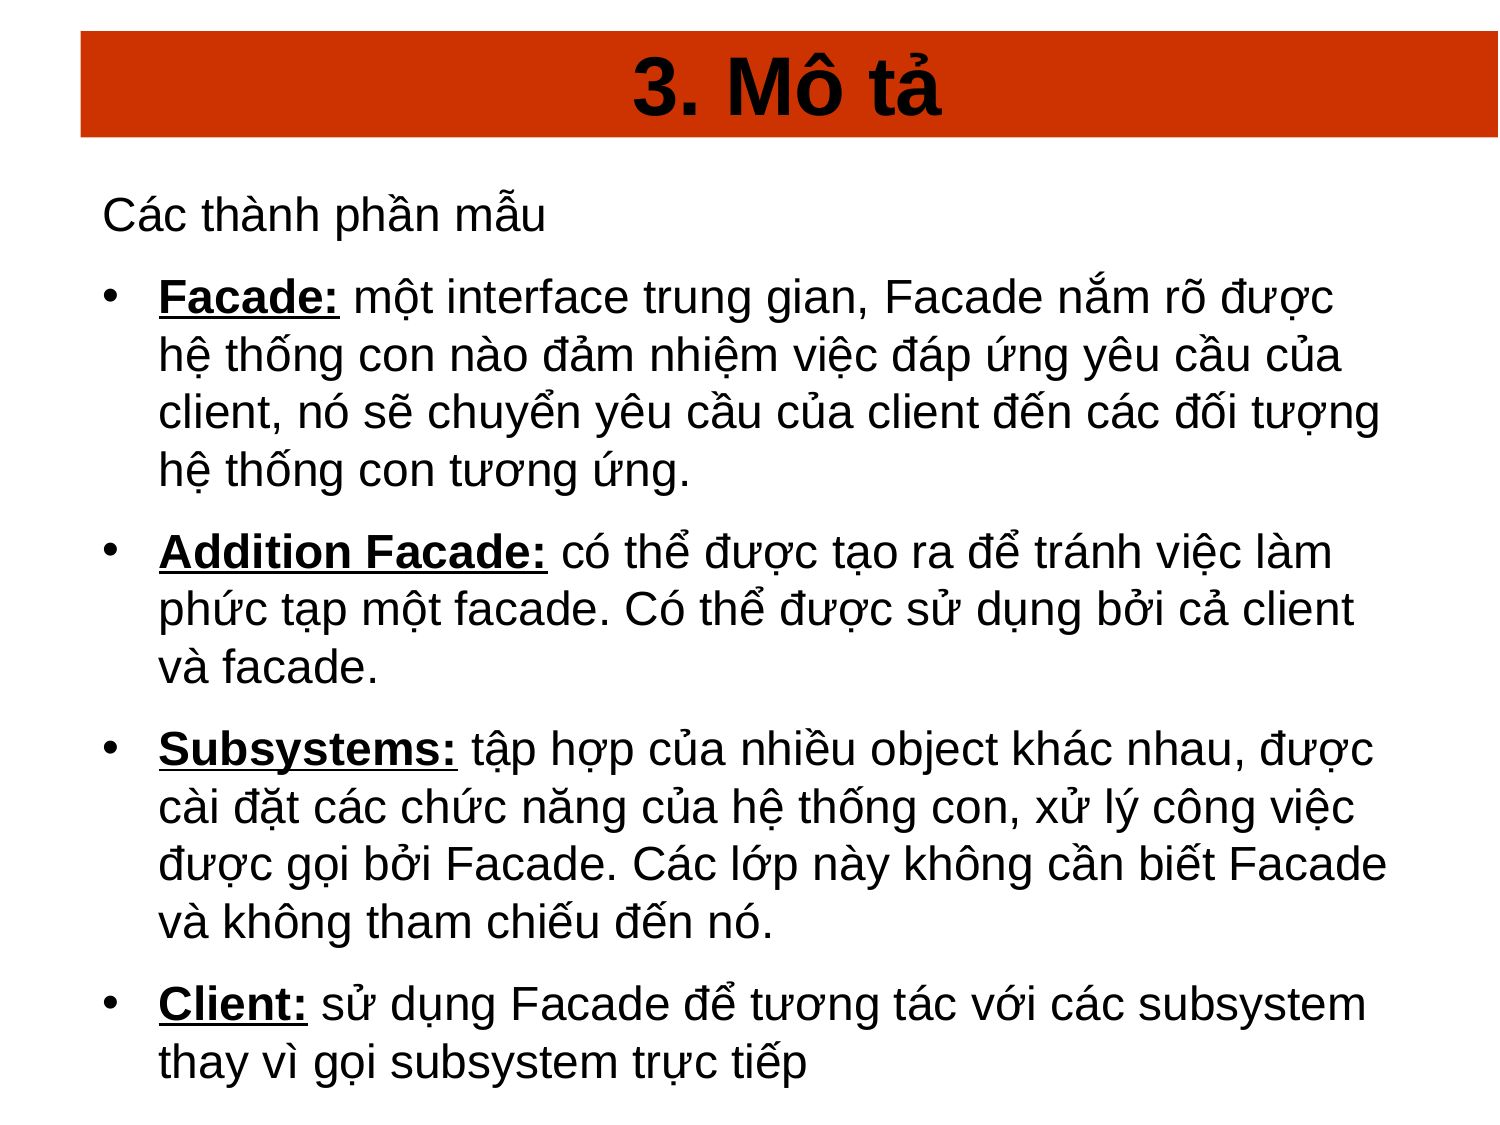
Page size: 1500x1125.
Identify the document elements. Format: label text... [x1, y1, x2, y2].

text_box Các thành phần mẫu Facade: một interface trung gian, Facade nắm rõ được hệ thống con nào đảm nhiệm việc đáp ứng yêu cầu của client, nó sẽ chuyển yêu cầu của client đến các đối tượng hệ thống con tương ứng. Addition Facade: có thể được tạo ra để tránh việc làm phức tạp một facade. Có thể được sử dụng bởi cả client và facade. Subsystems: tập hợp của nhiều object khác nhau, được cài đặt các chức năng của hệ thống con, xử lý công việc được gọi bởi Facade. Các lớp này không cần biết Facade và không tham chiếu đến nó. Client: sử dụng Facade để tương tác với các subsystem thay vì gọi subsystem trực tiếp [87, 175, 1413, 1096]
title 3. Mô tả [75, 24, 1500, 138]
